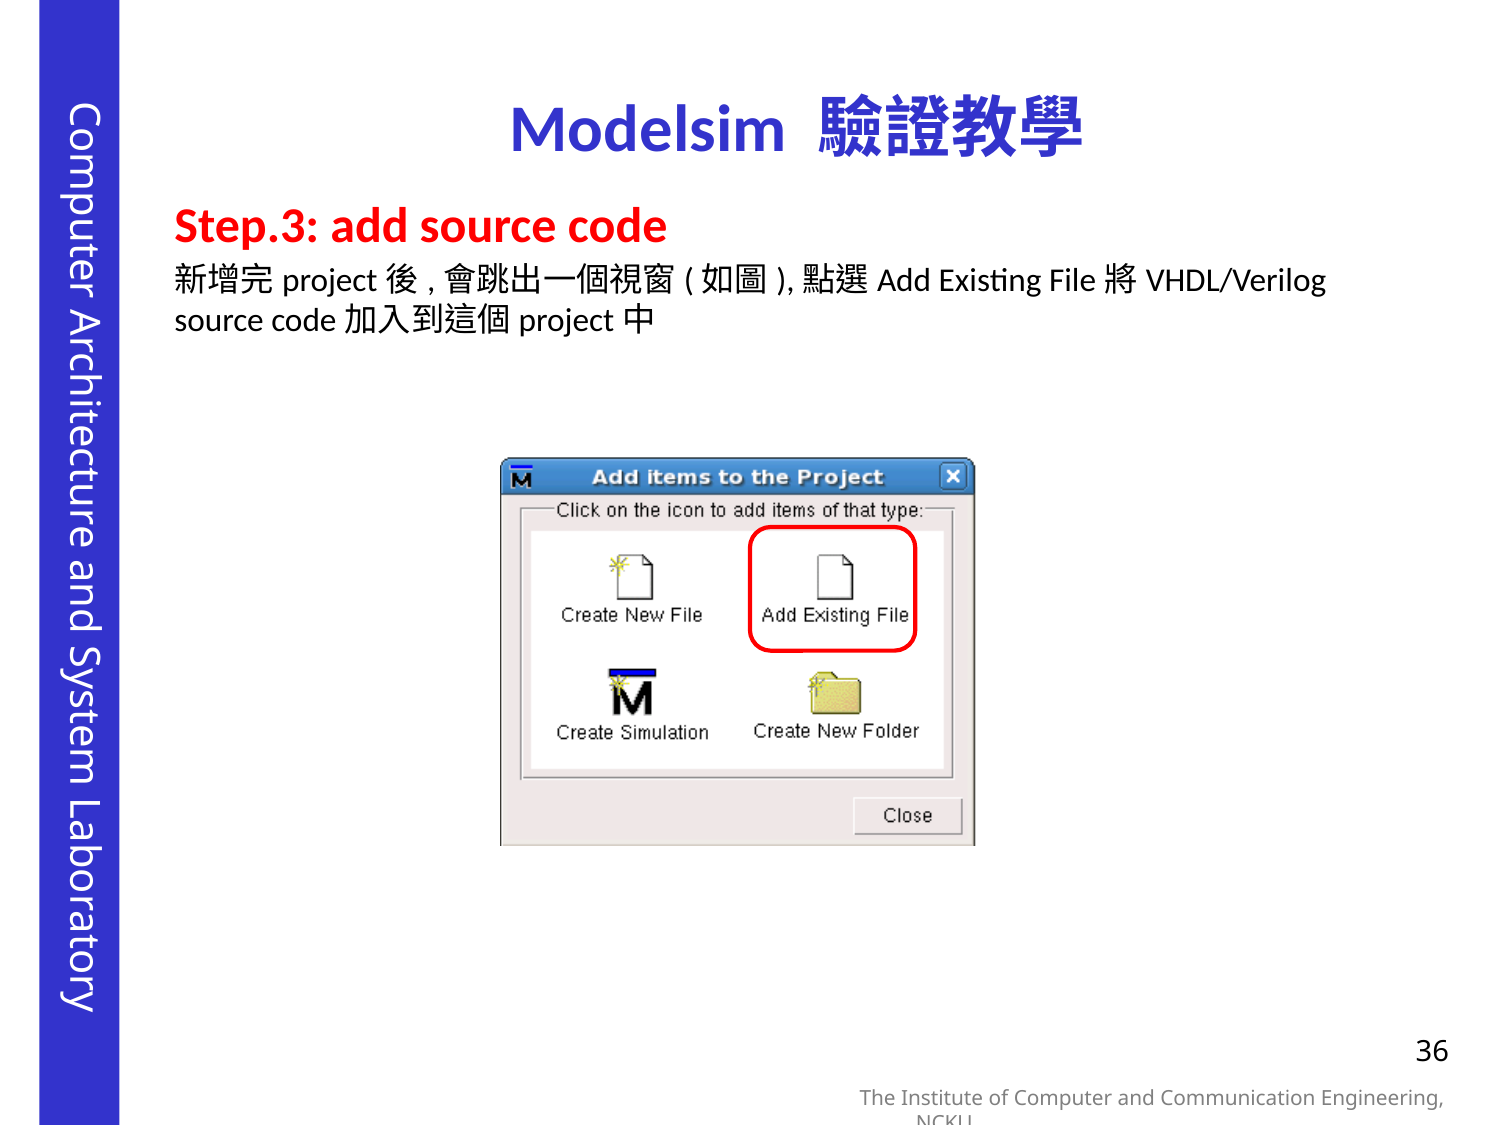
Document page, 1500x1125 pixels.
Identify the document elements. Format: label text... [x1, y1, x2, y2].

picture [500, 455, 978, 846]
title Modelsim 驗證教學 [135, 31, 1459, 219]
list Step.3: add source code 新增完project後,會跳出一個視窗(如圖),點選Add Existing File將VHDL/Verilog source code加入到這個project中 [159, 219, 1376, 941]
slide_number 36 [1151, 1024, 1465, 1101]
